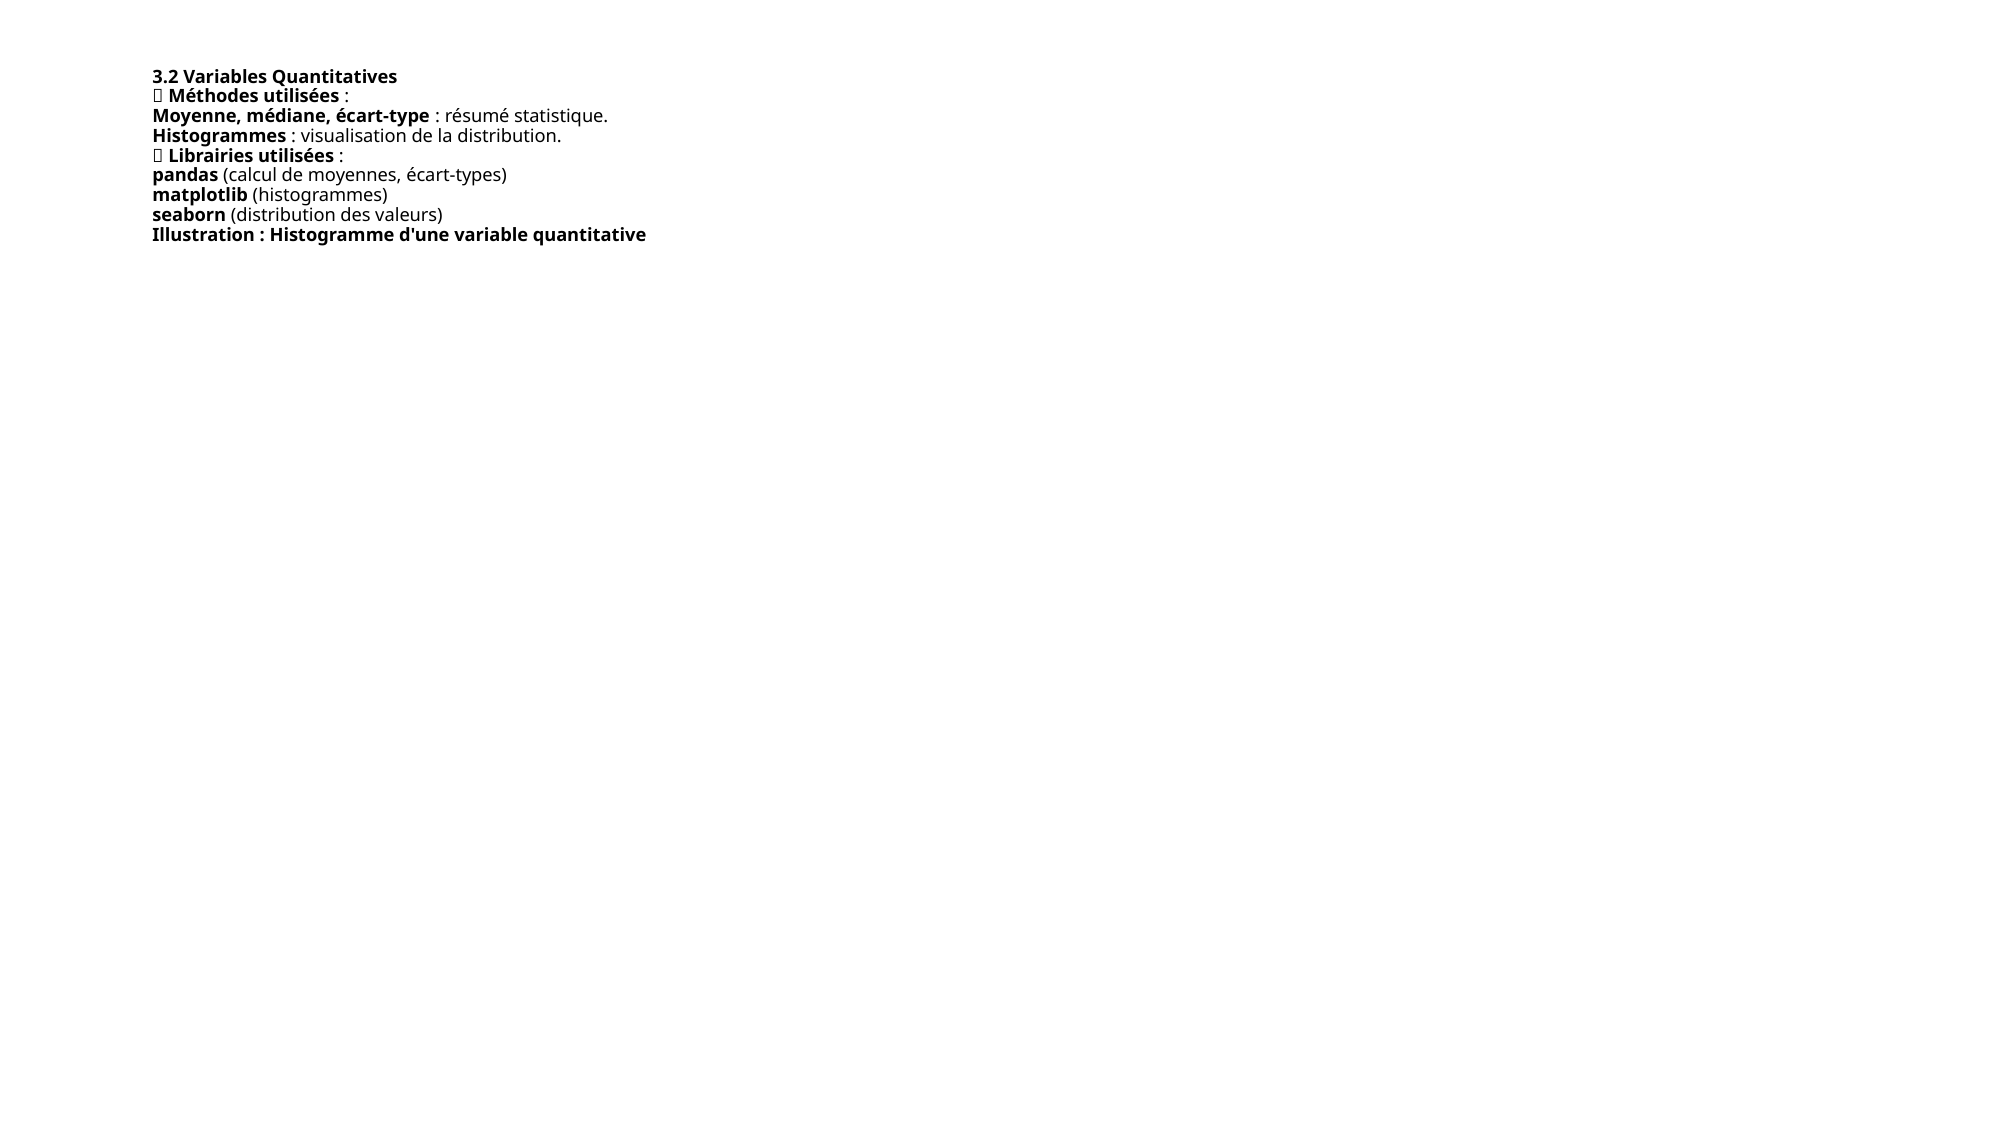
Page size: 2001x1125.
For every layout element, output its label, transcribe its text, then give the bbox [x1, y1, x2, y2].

title 3.2 Variables Quantitatives 📌 Méthodes utilisées : Moyenne, médiane, écart-type : résumé statistique. Histogrammes : visualisation de la distribution. 📌 Librairies utilisées : pandas (calcul de moyennes, écart-types) matplotlib (histogrammes) seaborn (distribution des valeurs) Illustration : Histogramme d'une variable quantitative [137, 59, 1863, 278]
